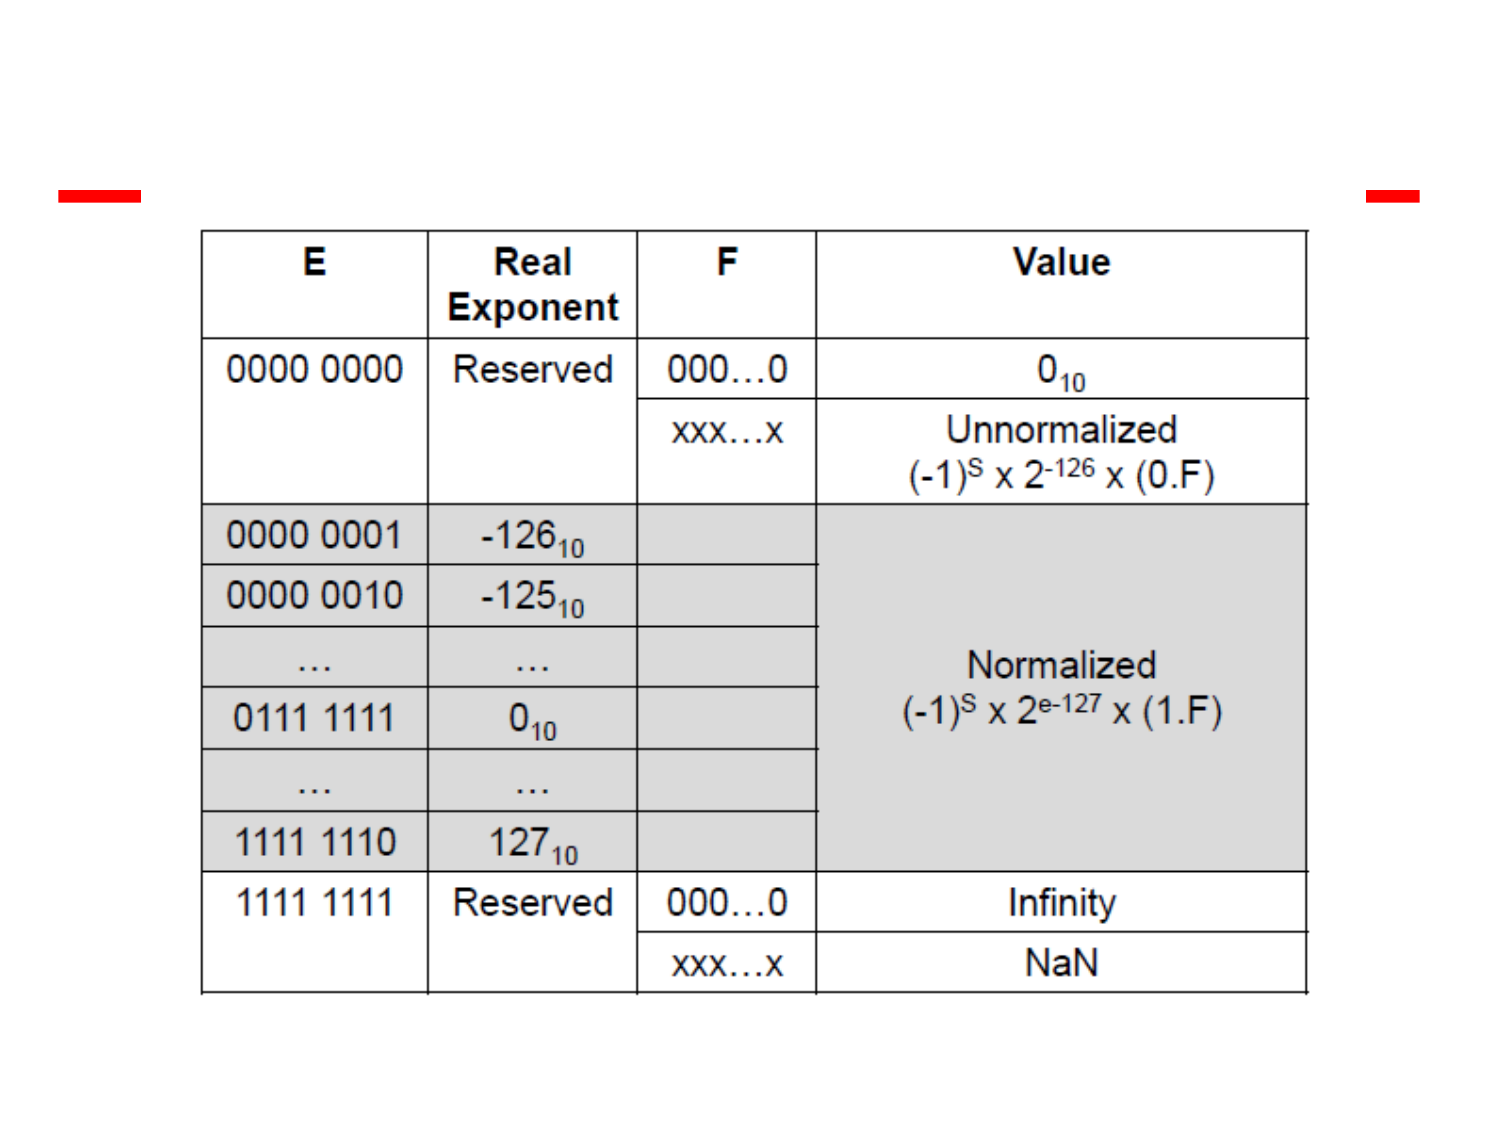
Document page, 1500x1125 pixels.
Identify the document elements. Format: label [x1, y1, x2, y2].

list [141, 187, 1366, 1051]
